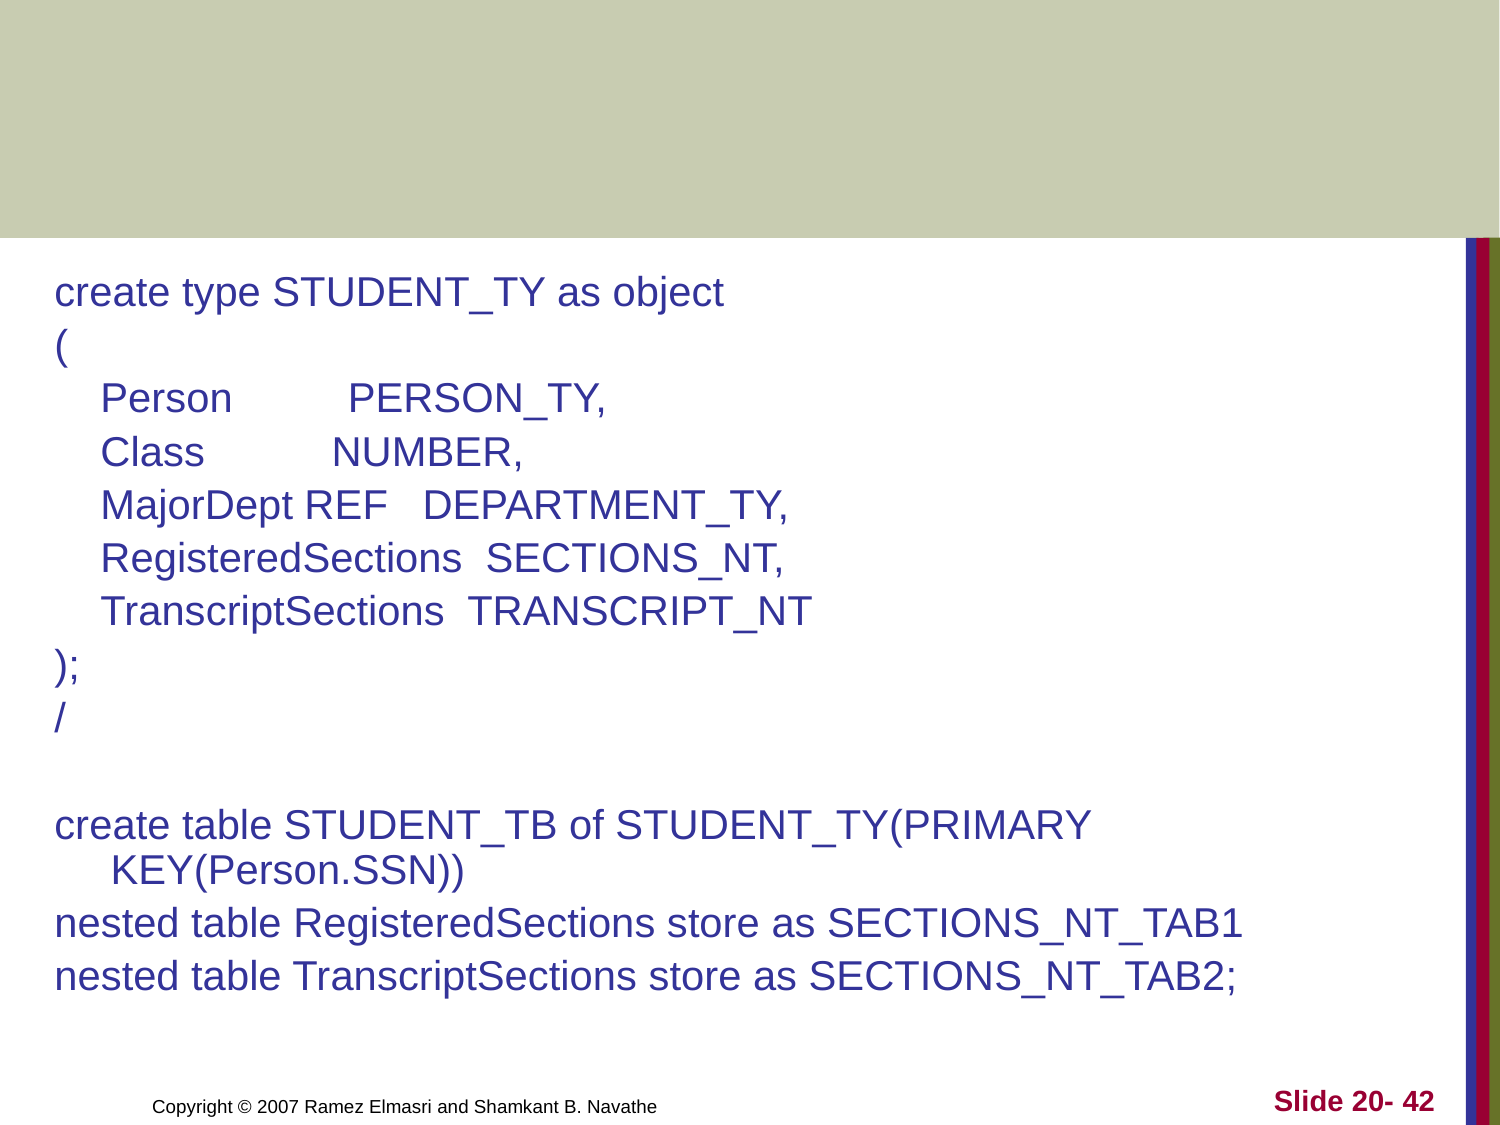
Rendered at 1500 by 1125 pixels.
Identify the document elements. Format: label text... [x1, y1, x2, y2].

slide_number Slide 20- 42 [1137, 1050, 1450, 1125]
list create type STUDENT_TY as object ( Person PERSON_TY, Class NUMBER, MajorDept REF DEPARTMENT_TY, RegisteredSections SECTIONS_NT, TranscriptSections TRANSCRIPT_NT ); / create table STUDENT_TB of STUDENT_TY(PRIMARY KEY(Person.SSN)) nested table RegisteredSections store as SECTIONS_NT_TAB1 nested table TranscriptSections store as SECTIONS_NT_TAB2; [39, 262, 1438, 1088]
